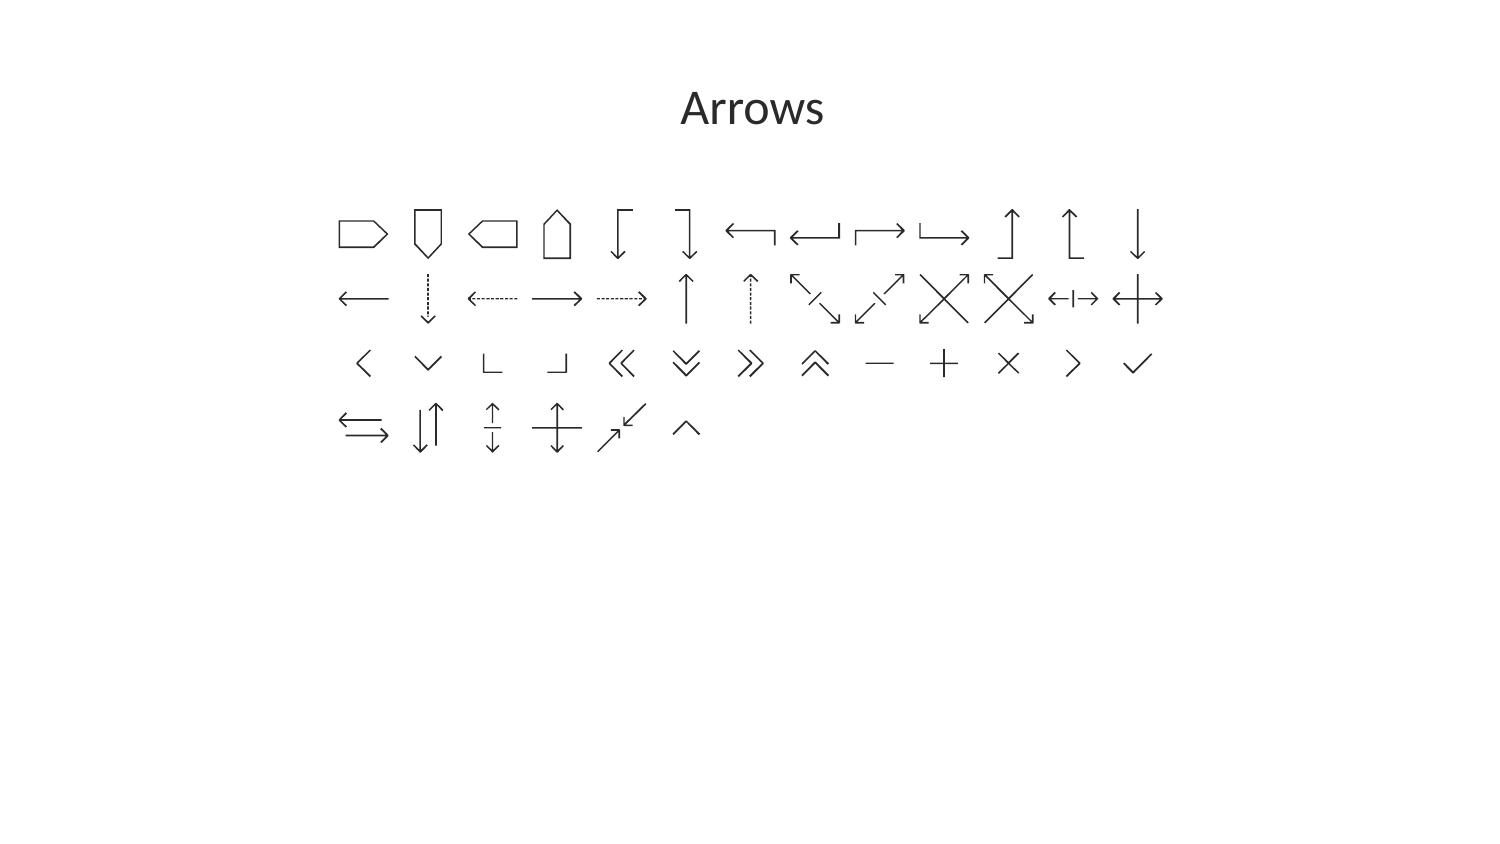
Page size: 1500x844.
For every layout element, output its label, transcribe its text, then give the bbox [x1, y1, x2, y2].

text_box [997, 352, 1020, 374]
text_box Arrows [665, 67, 840, 143]
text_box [790, 274, 840, 324]
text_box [412, 402, 444, 453]
text_box [725, 223, 776, 246]
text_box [597, 402, 647, 453]
text_box [338, 220, 389, 249]
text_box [608, 349, 635, 378]
text_box [919, 223, 970, 246]
text_box [543, 209, 572, 260]
text_box [547, 353, 568, 373]
text_box [854, 223, 905, 246]
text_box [596, 291, 647, 307]
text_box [743, 274, 759, 324]
text_box [919, 274, 970, 324]
text_box [1112, 274, 1163, 324]
text_box [414, 355, 442, 371]
text_box [672, 420, 701, 436]
text_box [675, 209, 698, 259]
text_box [338, 412, 389, 443]
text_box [1048, 290, 1098, 308]
text_box [482, 353, 503, 373]
text_box [1065, 349, 1081, 378]
text_box [983, 274, 1034, 324]
text_box [1062, 209, 1085, 259]
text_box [737, 349, 764, 378]
text_box [532, 291, 583, 307]
text_box [610, 209, 633, 259]
text_box [997, 209, 1020, 259]
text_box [854, 274, 905, 324]
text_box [467, 291, 518, 307]
text_box [1123, 353, 1153, 374]
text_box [672, 350, 701, 377]
text_box [678, 274, 694, 324]
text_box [420, 274, 436, 324]
text_box [338, 291, 389, 307]
text_box [467, 220, 518, 249]
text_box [801, 350, 830, 377]
text_box [790, 223, 841, 246]
text_box [1130, 209, 1146, 259]
text_box [356, 349, 371, 378]
text_box [414, 209, 442, 260]
text_box [532, 402, 583, 453]
text_box [930, 349, 958, 378]
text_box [483, 402, 502, 453]
